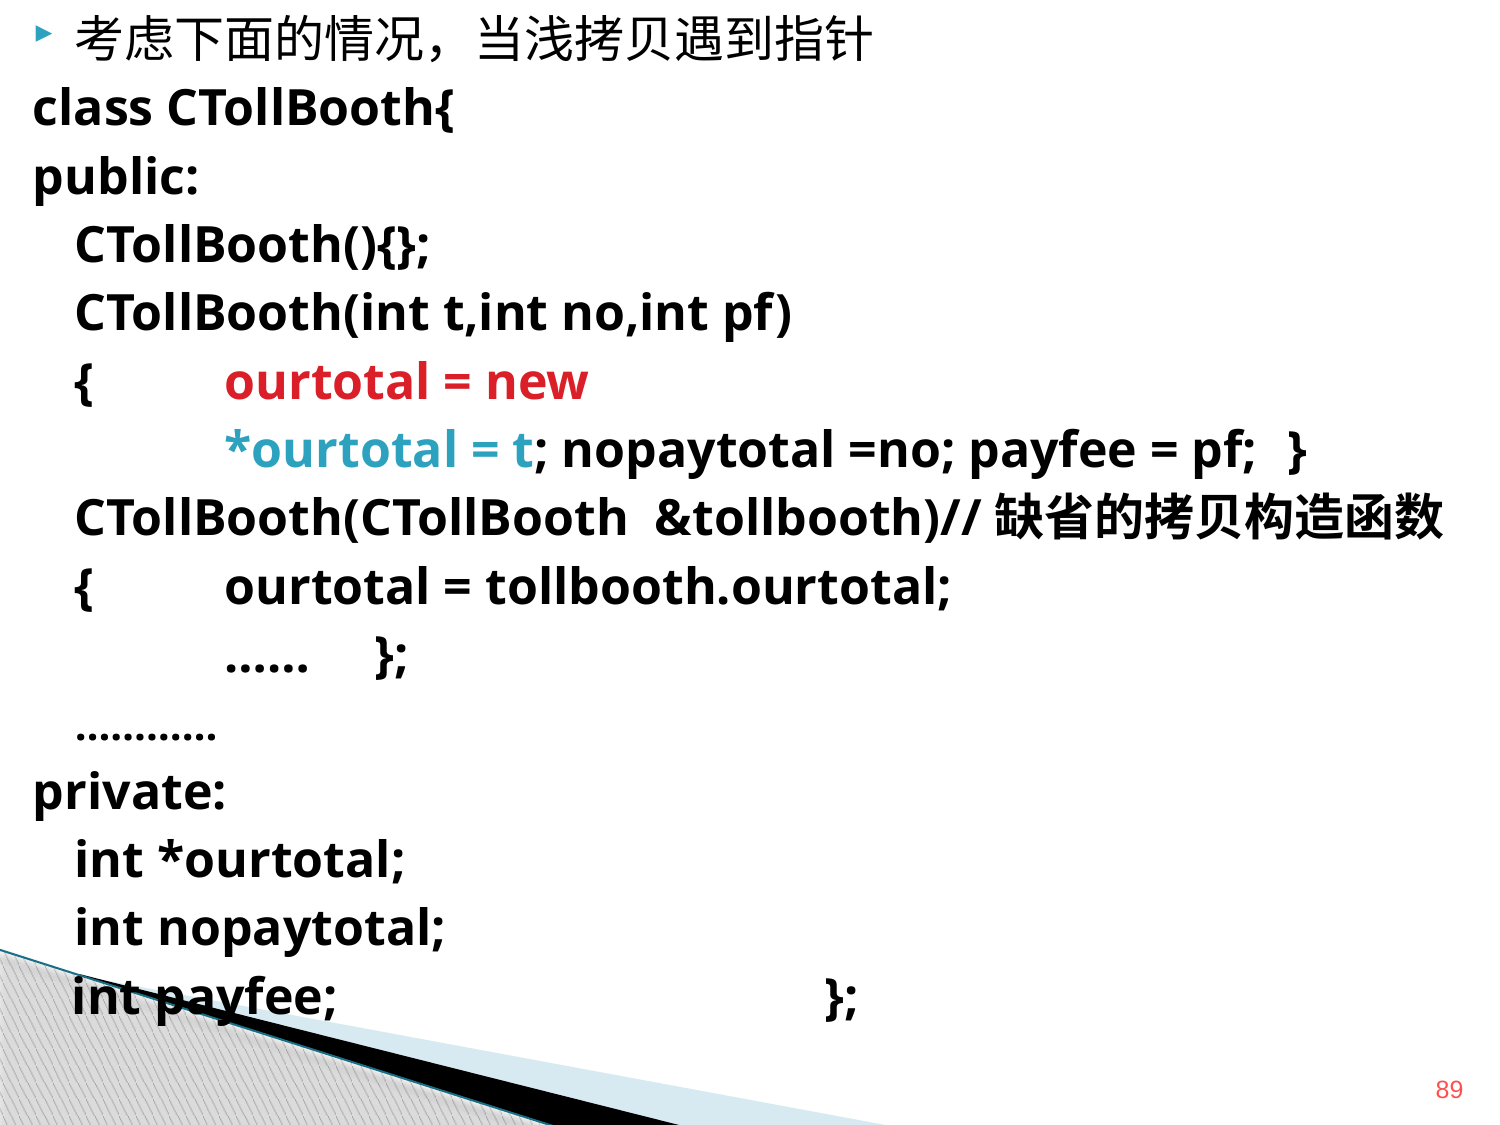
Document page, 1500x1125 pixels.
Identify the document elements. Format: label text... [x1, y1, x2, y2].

list 考虑下面的情况，当浅拷贝遇到指针 class CTollBooth{ public: CTollBooth(){}; CTollBooth(int t,int no,int pf) { ourtotal = new *ourtotal = t; nopaytotal =no; payfee = pf; } CTollBooth(CTollBooth &tollbooth)//缺省的拷贝构造函数 { ourtotal = tollbooth.ourtotal; …… }; ………… private: int *ourtotal; int nopaytotal; int payfee; }; [0, 0, 1500, 1125]
